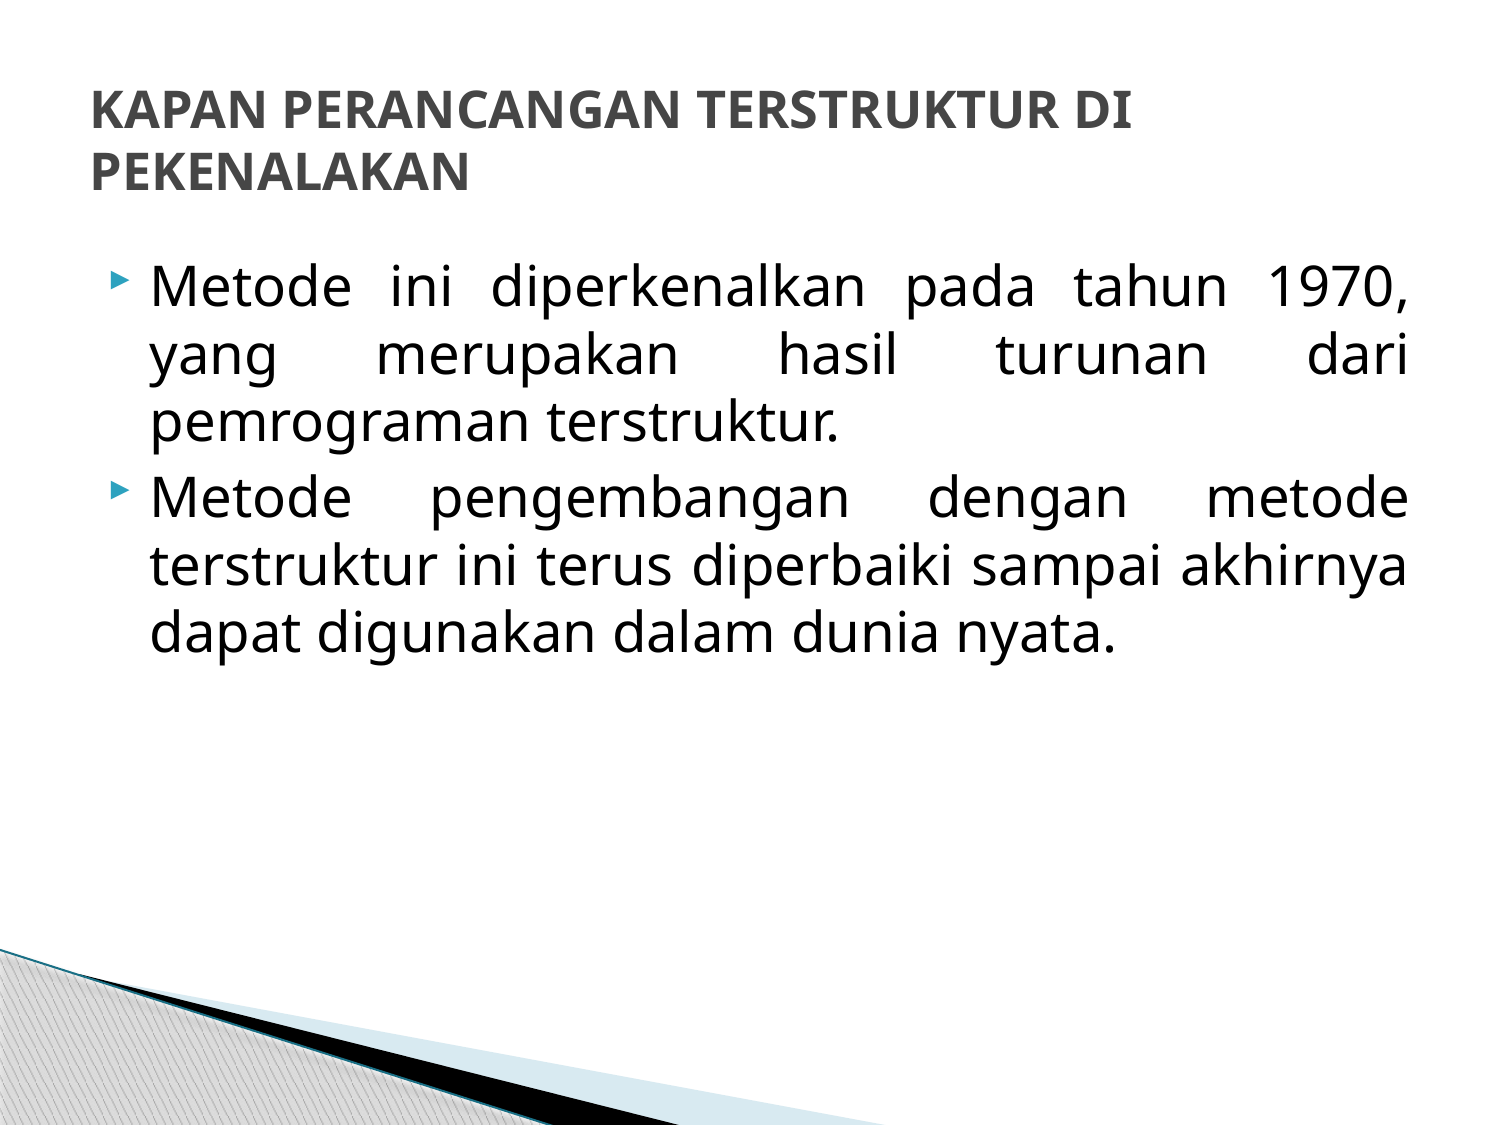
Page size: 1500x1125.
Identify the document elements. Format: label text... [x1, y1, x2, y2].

list Metode ini diperkenalkan pada tahun 1970, yang merupakan hasil turunan dari pemrograman terstruktur. Metode pengembangan dengan metode terstruktur ini terus diperbaiki sampai akhirnya dapat digunakan dalam dunia nyata. [75, 243, 1425, 986]
title KAPAN PERANCANGAN TERSTRUKTUR DI PEKENALAKAN [75, 45, 1425, 233]
